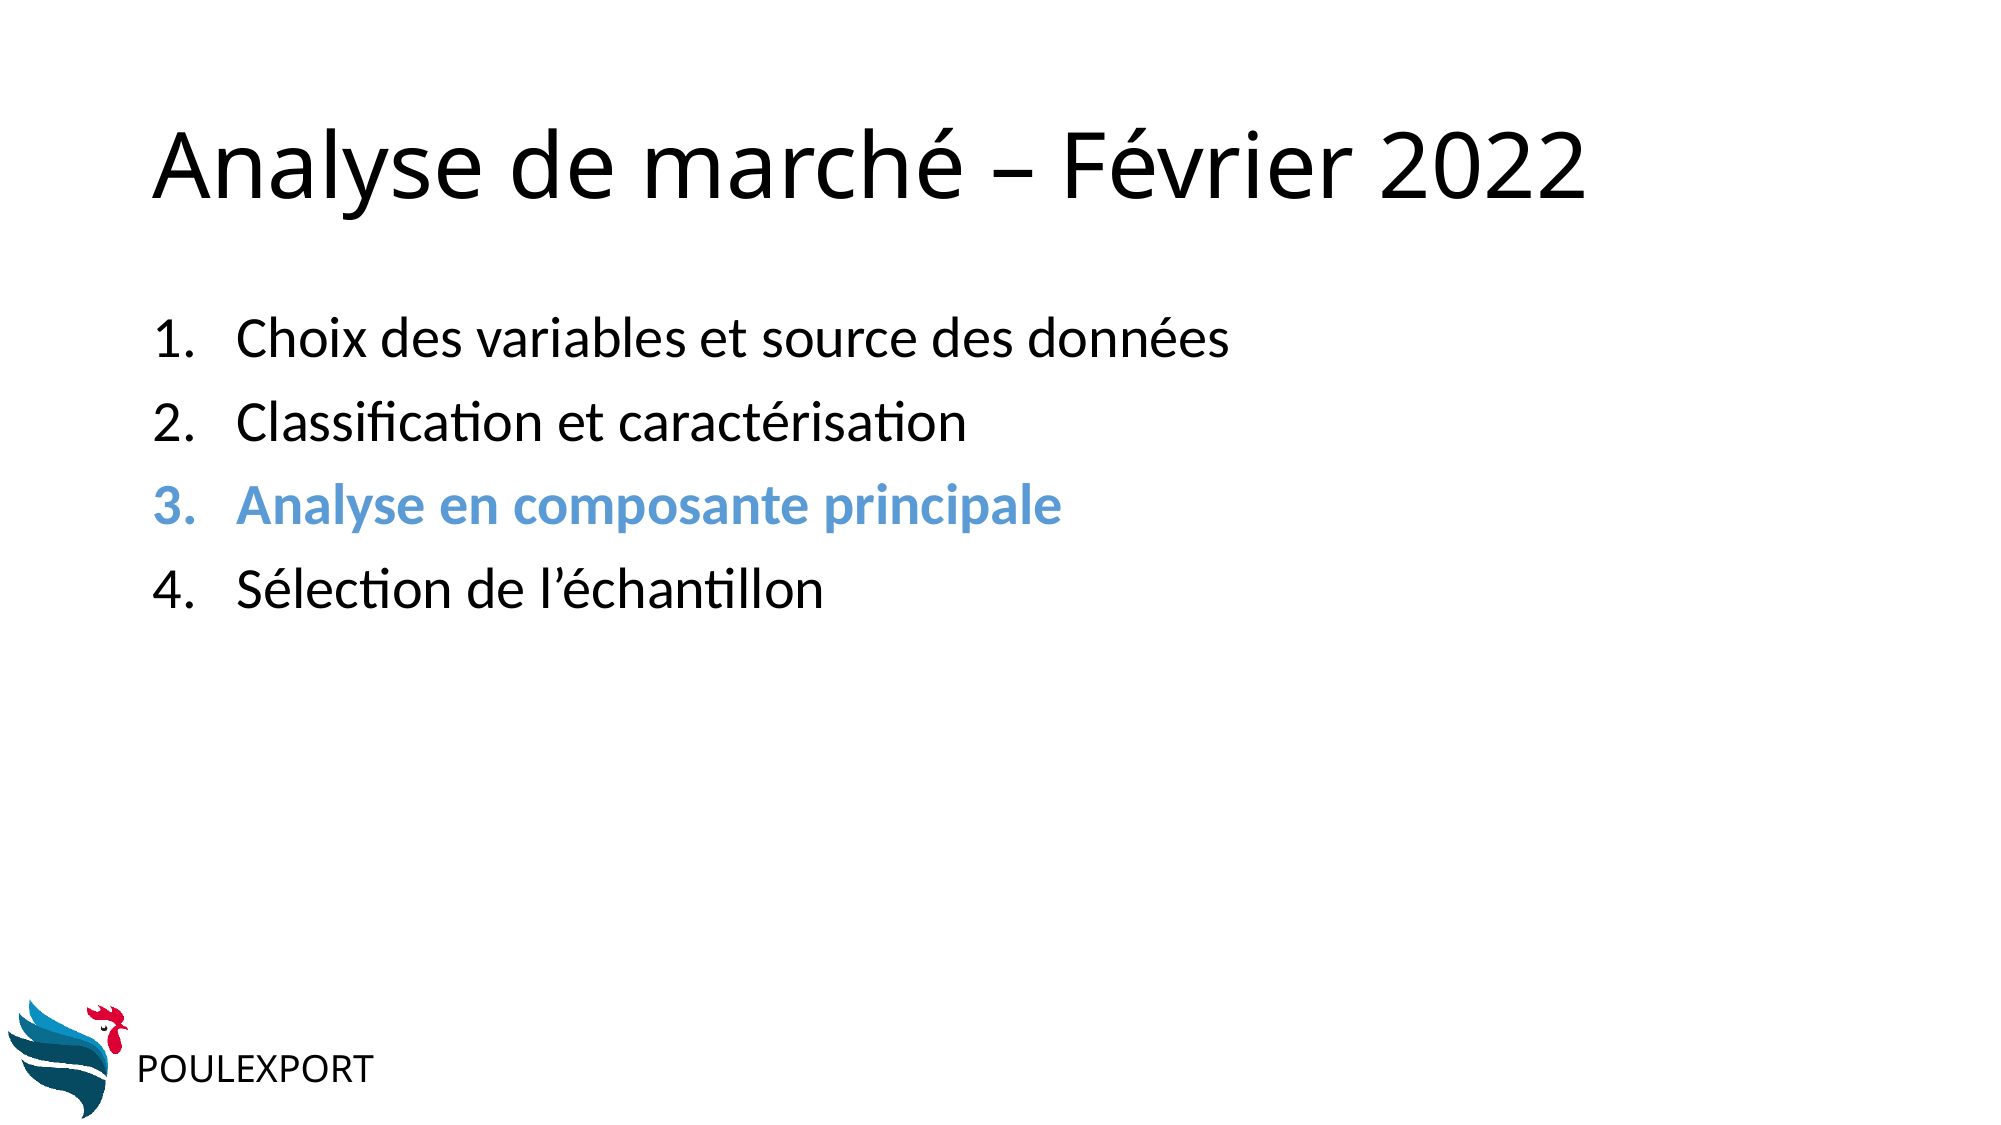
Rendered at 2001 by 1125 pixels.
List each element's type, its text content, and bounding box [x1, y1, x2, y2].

title Analyse de marché – Février 2022 [137, 59, 1863, 278]
list Choix des variables et source des données Classification et caractérisation Analyse en composante principale Sélection de l’échantillon [137, 299, 1863, 1014]
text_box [0, 994, 404, 1125]
